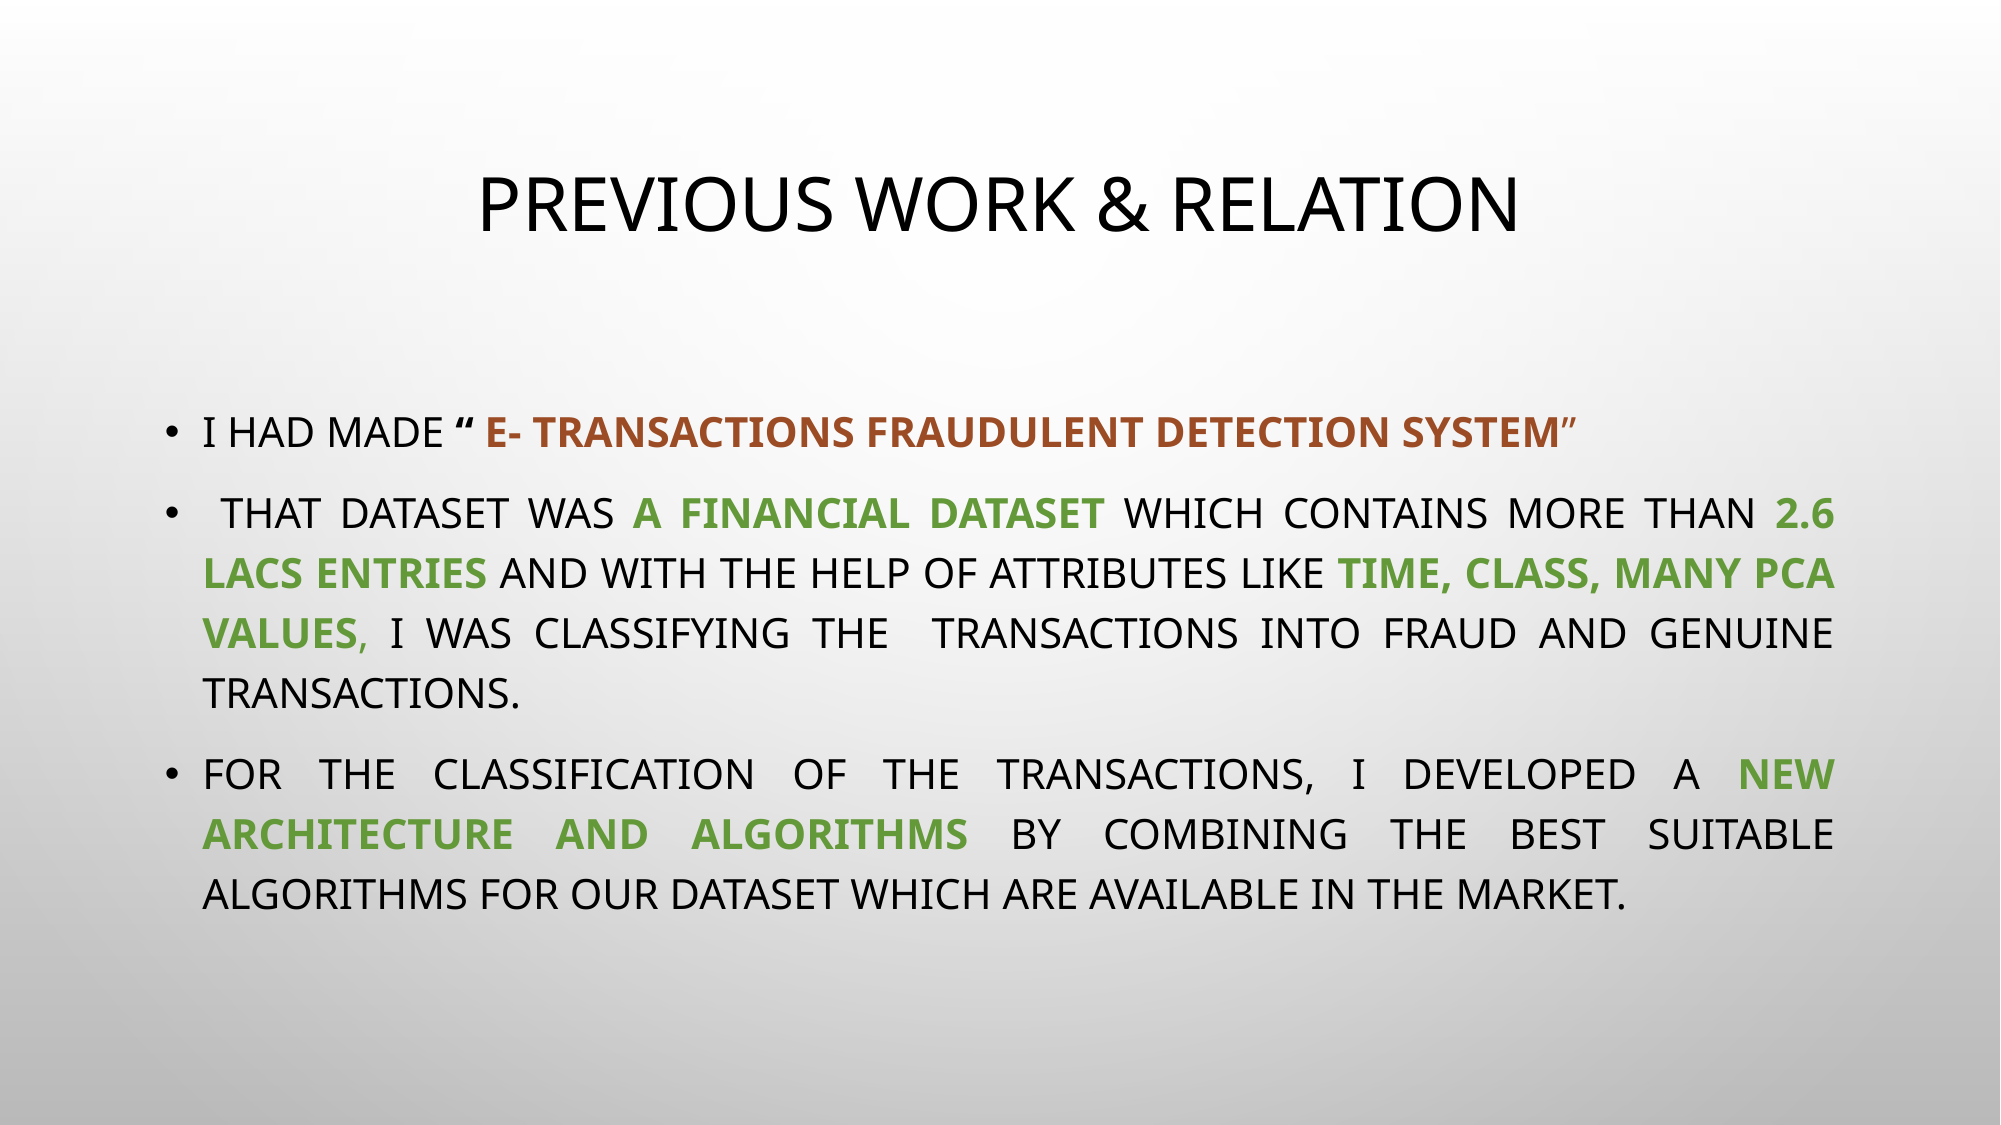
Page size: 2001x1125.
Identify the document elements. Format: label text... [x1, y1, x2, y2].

title Previous work & Relation [149, 101, 1851, 313]
list I Had made “ E- Transactions Fraudulent detection System” that dataset was a financial dataset which contains more than 2.6 lacs entries and with the help of attributes like time, class, many pca values, i was classifying the transactions into fraud and genuine transactions. For the classification of the transactions, I developed a new architecture and algorithms by combining the best suitable algorithms for our dataset which are available in the market. [149, 388, 1851, 950]
picture [0, 0, 2000, 1125]
